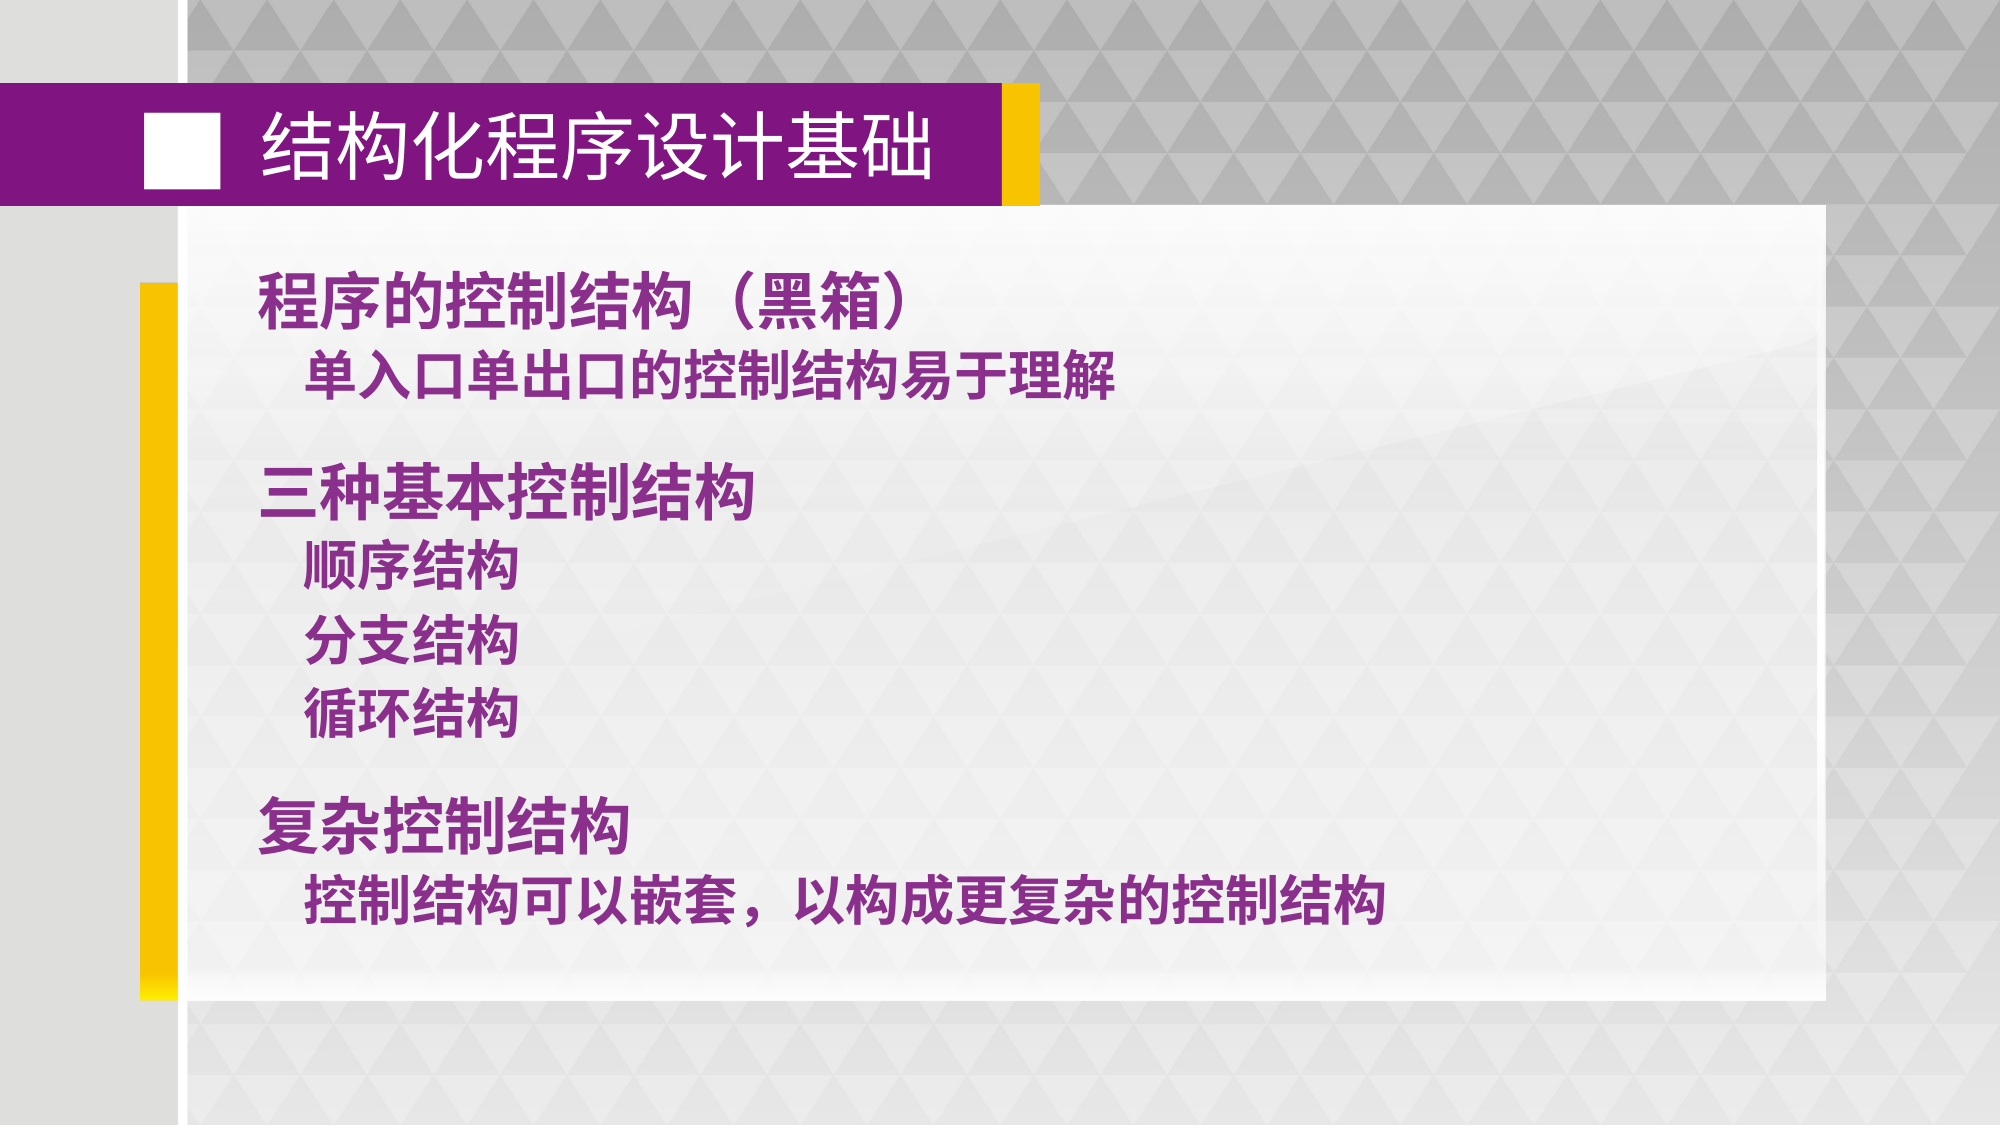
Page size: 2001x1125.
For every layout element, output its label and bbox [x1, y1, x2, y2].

text_box [120, 69, 955, 206]
picture [0, 0, 2000, 1125]
text_box [242, 240, 1510, 941]
